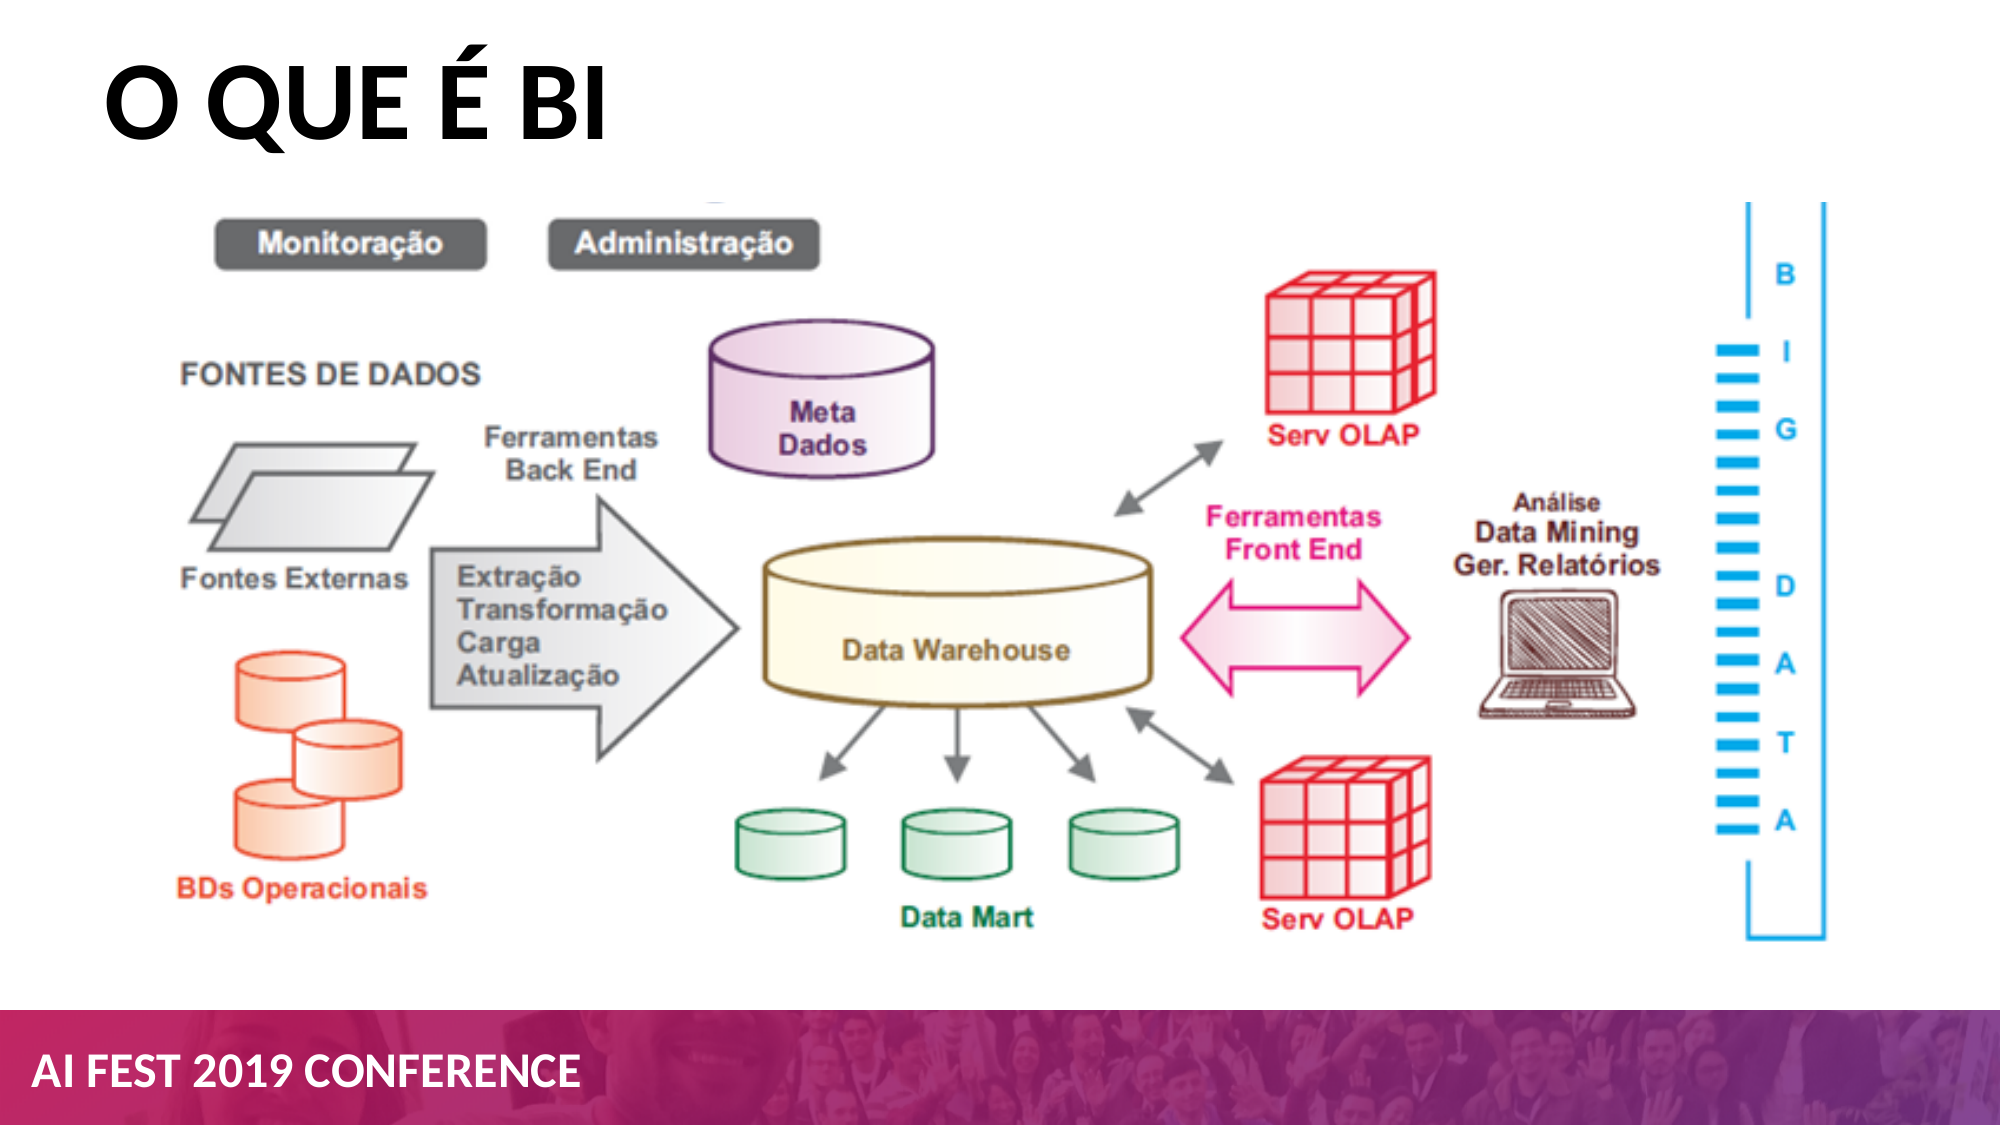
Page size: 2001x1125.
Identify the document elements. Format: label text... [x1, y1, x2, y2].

text_box O QUE É BI [89, 19, 1893, 249]
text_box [0, 1010, 2000, 1125]
picture [107, 202, 1893, 947]
